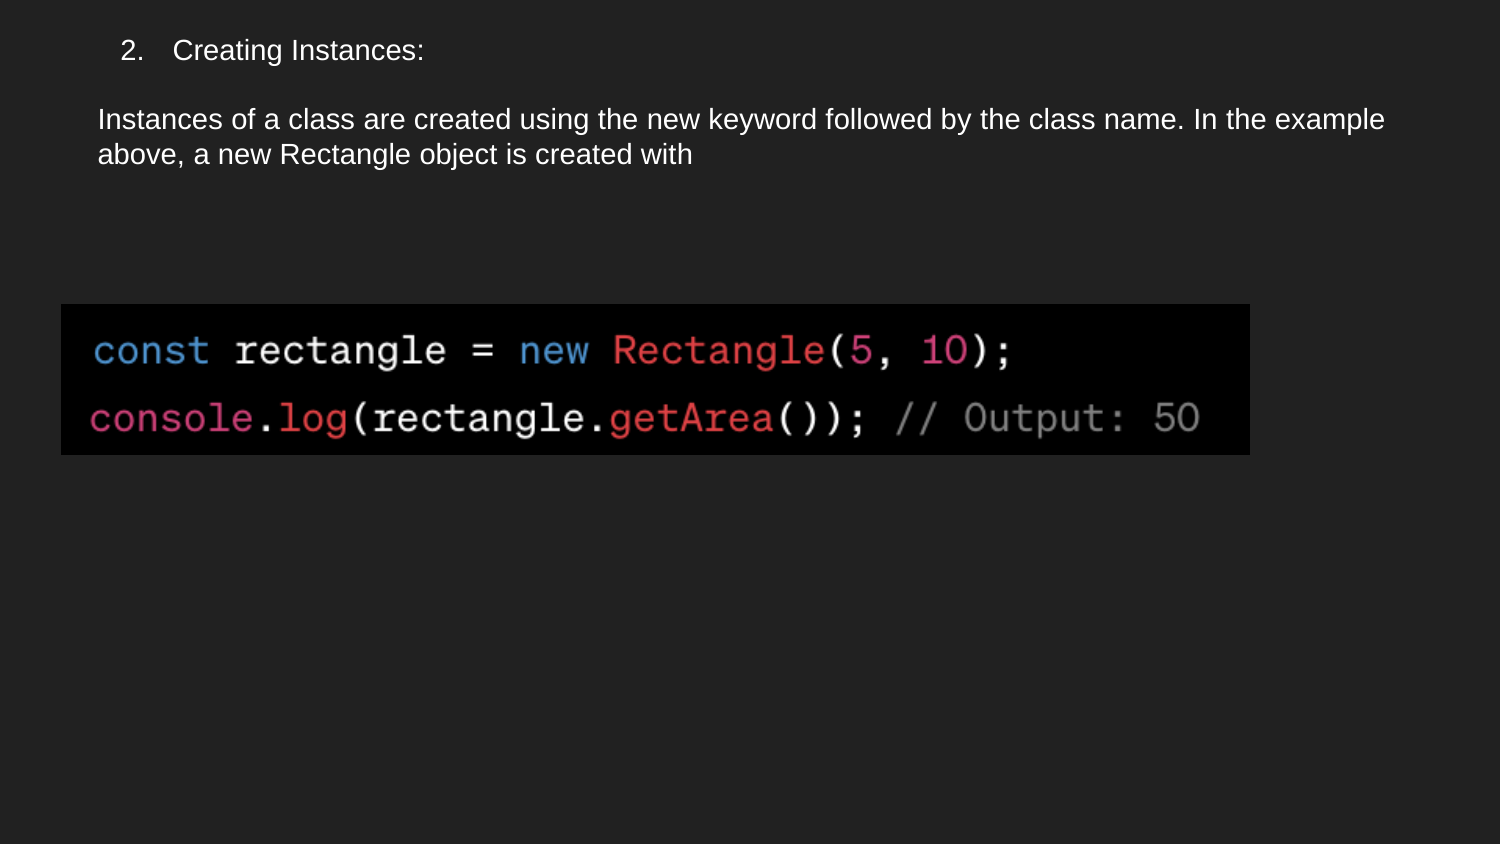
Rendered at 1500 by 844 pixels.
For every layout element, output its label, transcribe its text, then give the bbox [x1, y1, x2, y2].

text_box Creating Instances: Instances of a class are created using the new keyword followed by the class name. In the example above, a new Rectangle object is created with [82, 15, 1464, 291]
picture [61, 304, 1250, 455]
